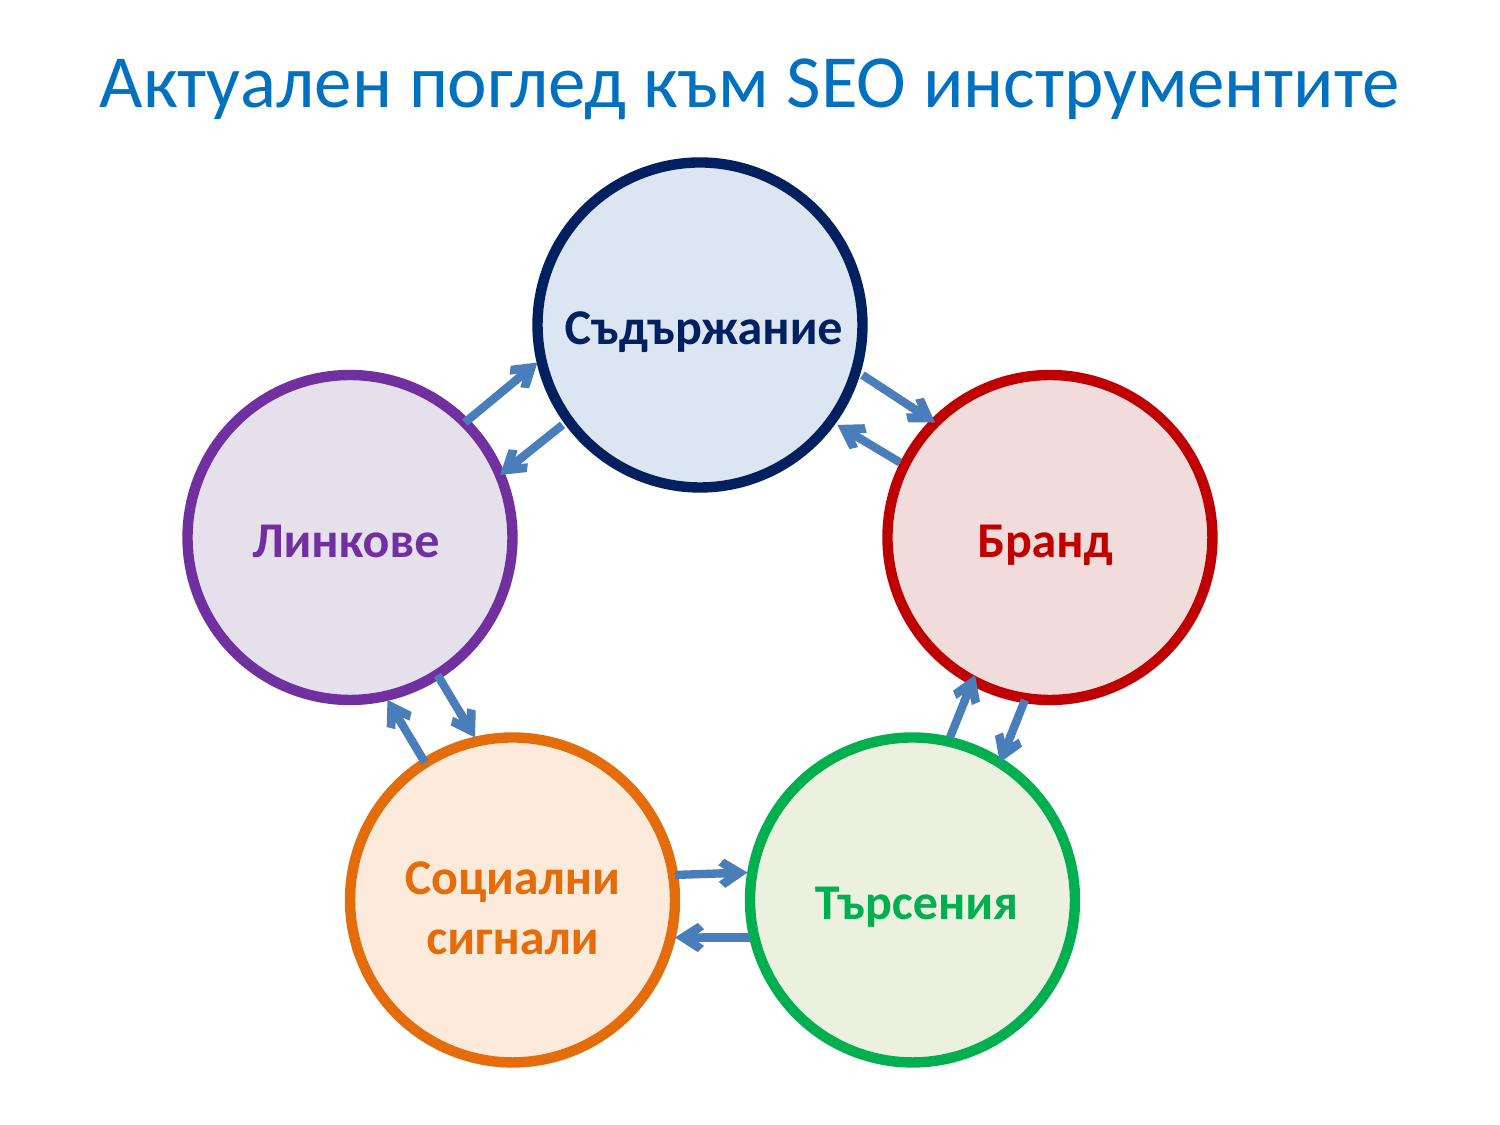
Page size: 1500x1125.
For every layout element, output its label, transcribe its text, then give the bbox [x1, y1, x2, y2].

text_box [499, 424, 563, 476]
text_box Актуален поглед към SEO инструментите [37, 24, 1463, 175]
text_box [949, 674, 976, 738]
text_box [349, 737, 676, 1063]
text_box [887, 374, 1213, 701]
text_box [387, 699, 426, 763]
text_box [999, 699, 1026, 763]
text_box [437, 674, 476, 738]
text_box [187, 374, 513, 701]
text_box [862, 374, 936, 423]
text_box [464, 362, 538, 423]
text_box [537, 162, 926, 488]
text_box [749, 737, 1076, 1063]
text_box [674, 872, 748, 876]
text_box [837, 424, 901, 463]
